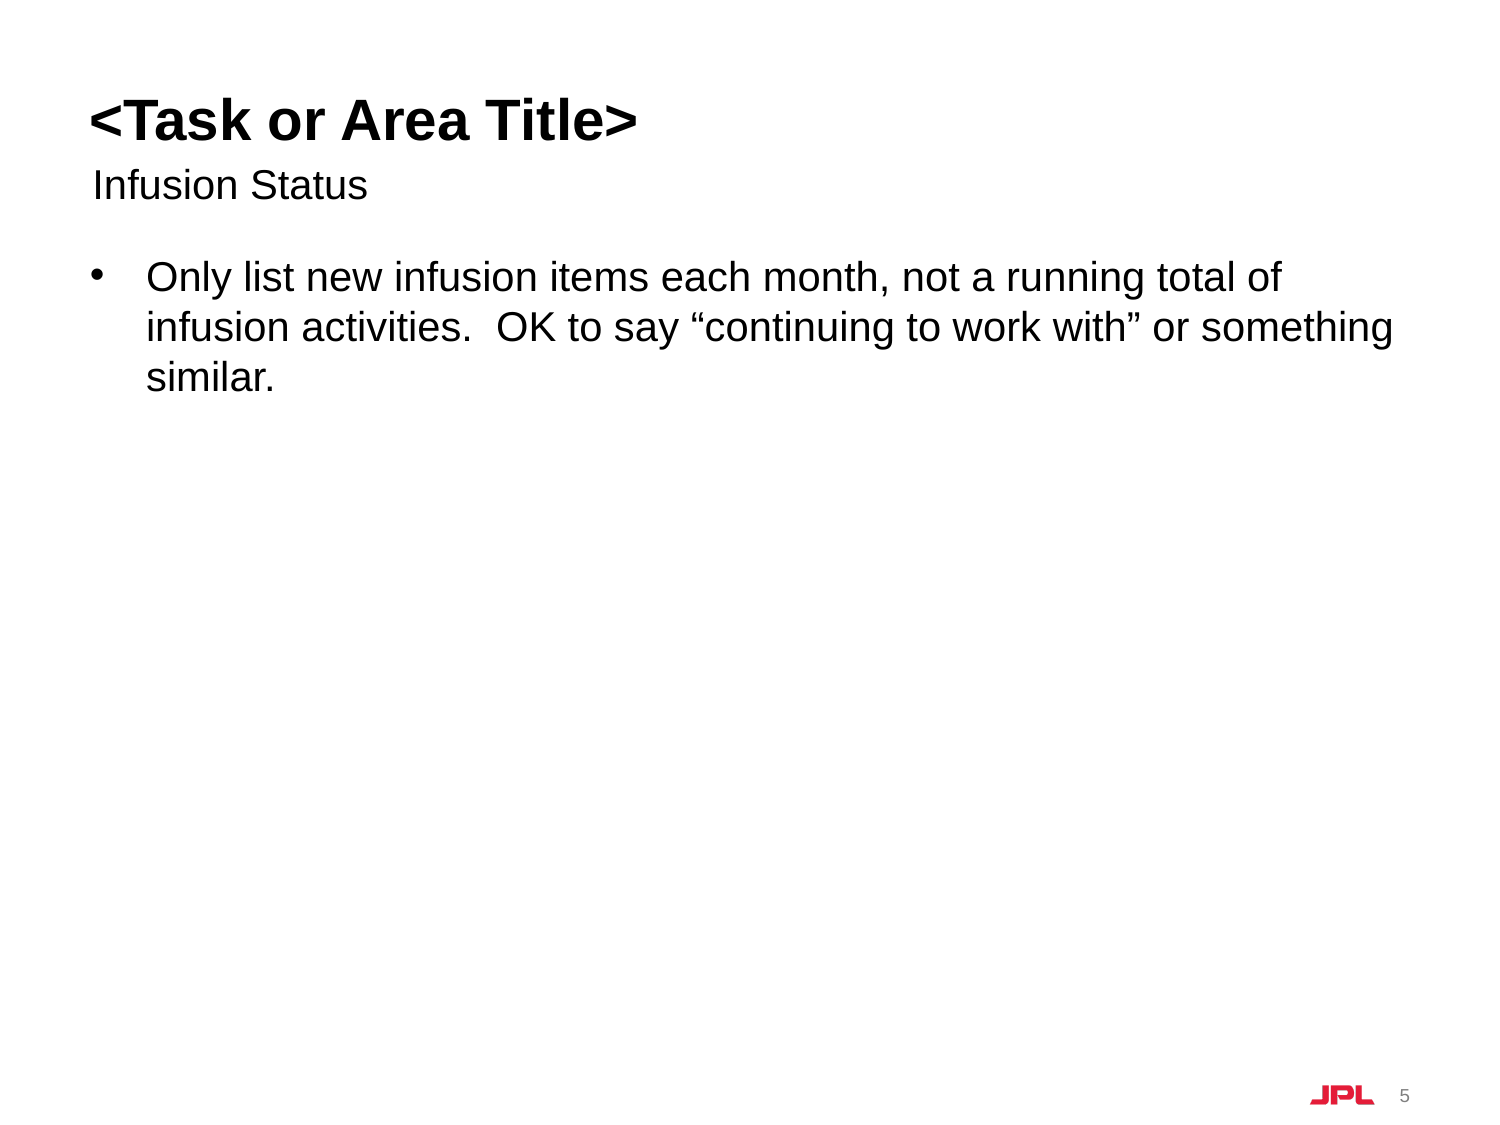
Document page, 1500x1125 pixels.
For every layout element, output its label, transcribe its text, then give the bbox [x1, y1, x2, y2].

slide_number 5 [1217, 1065, 1425, 1125]
title <Task or Area Title> [74, 74, 1425, 146]
list Infusion Status [77, 150, 1428, 205]
list Only list new infusion items each month, not a running total of infusion activities. OK to say “continuing to work with” or something similar. [75, 242, 1429, 1033]
